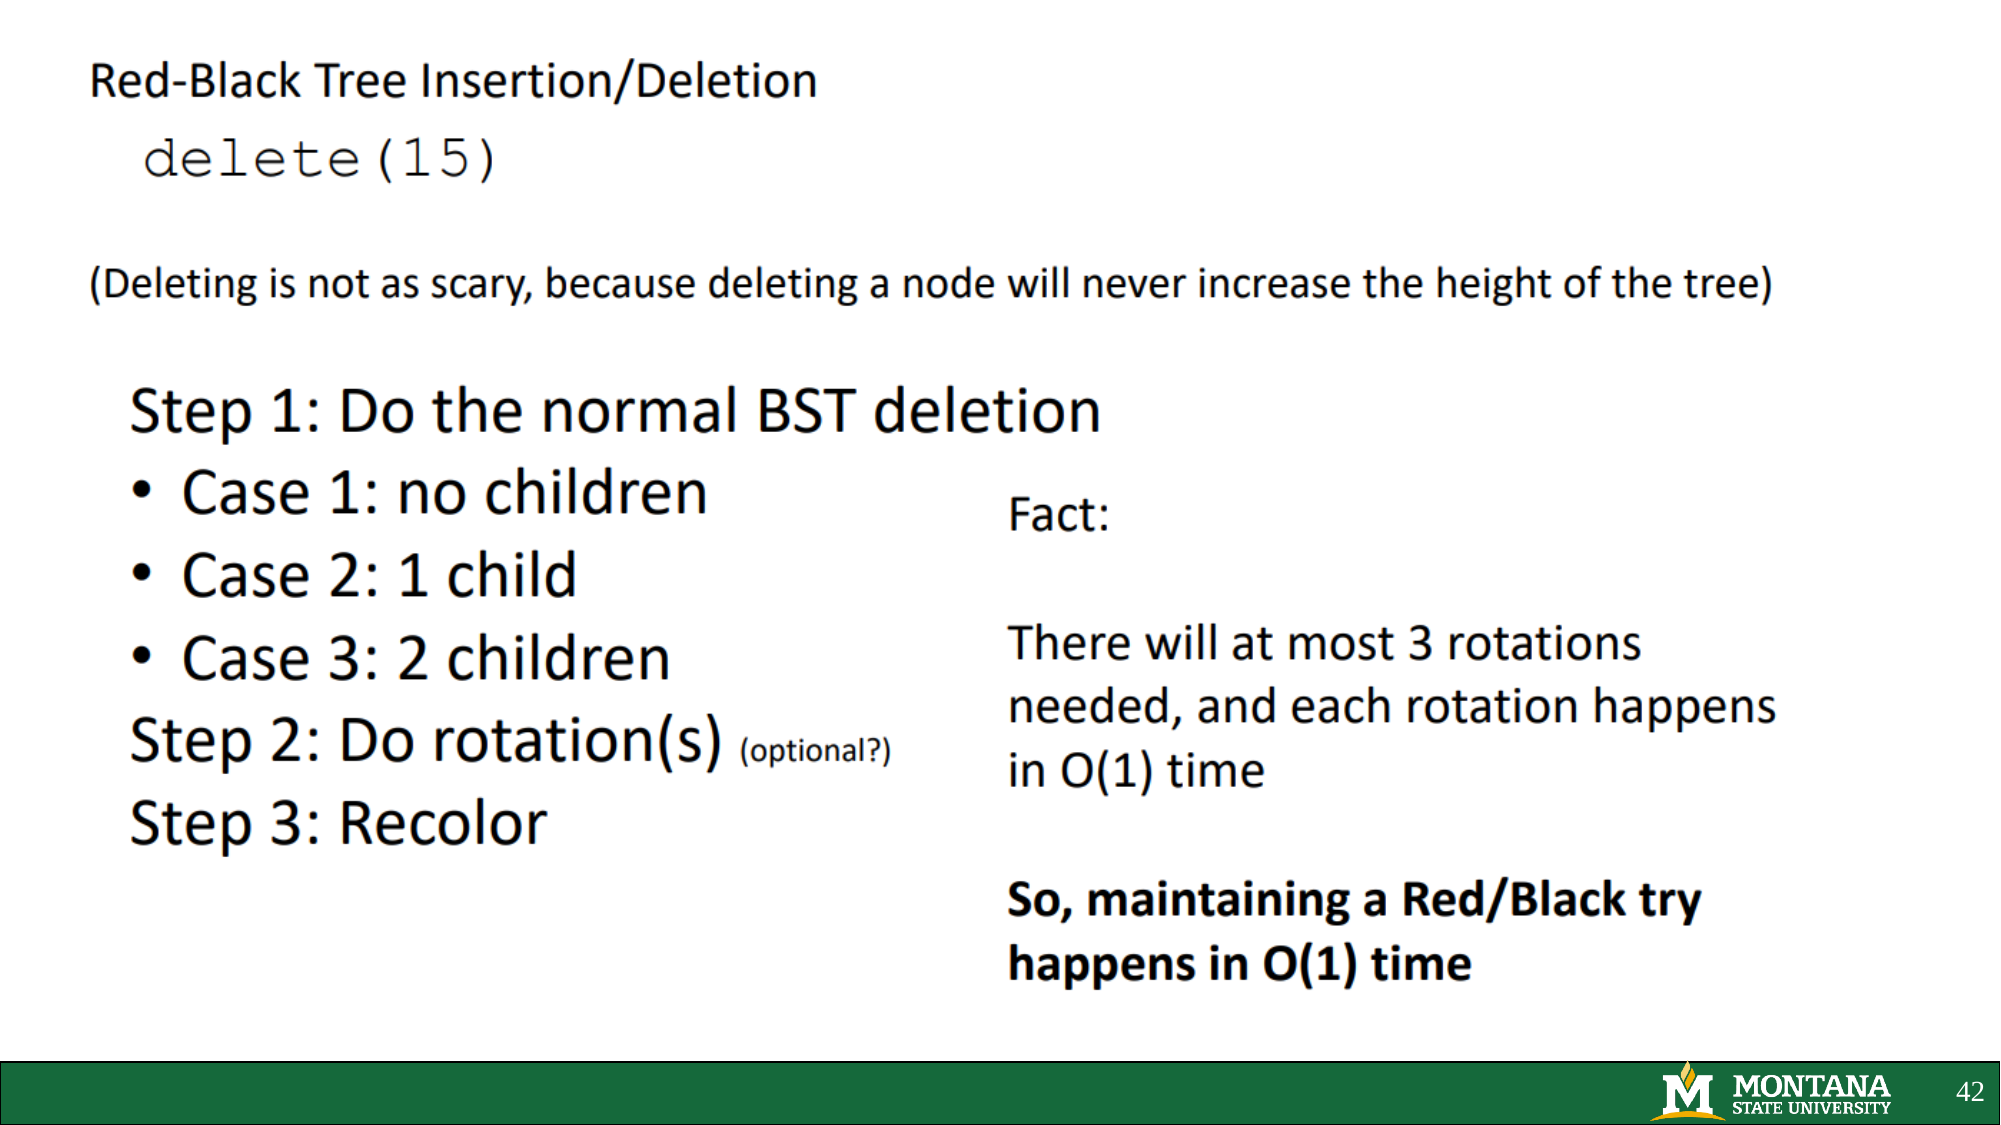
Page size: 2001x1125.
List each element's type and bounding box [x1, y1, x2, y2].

text_box [0, 1060, 1647, 1125]
picture [49, 37, 1838, 1003]
picture [1649, 1060, 1892, 1122]
text_box [1892, 1060, 2000, 1125]
